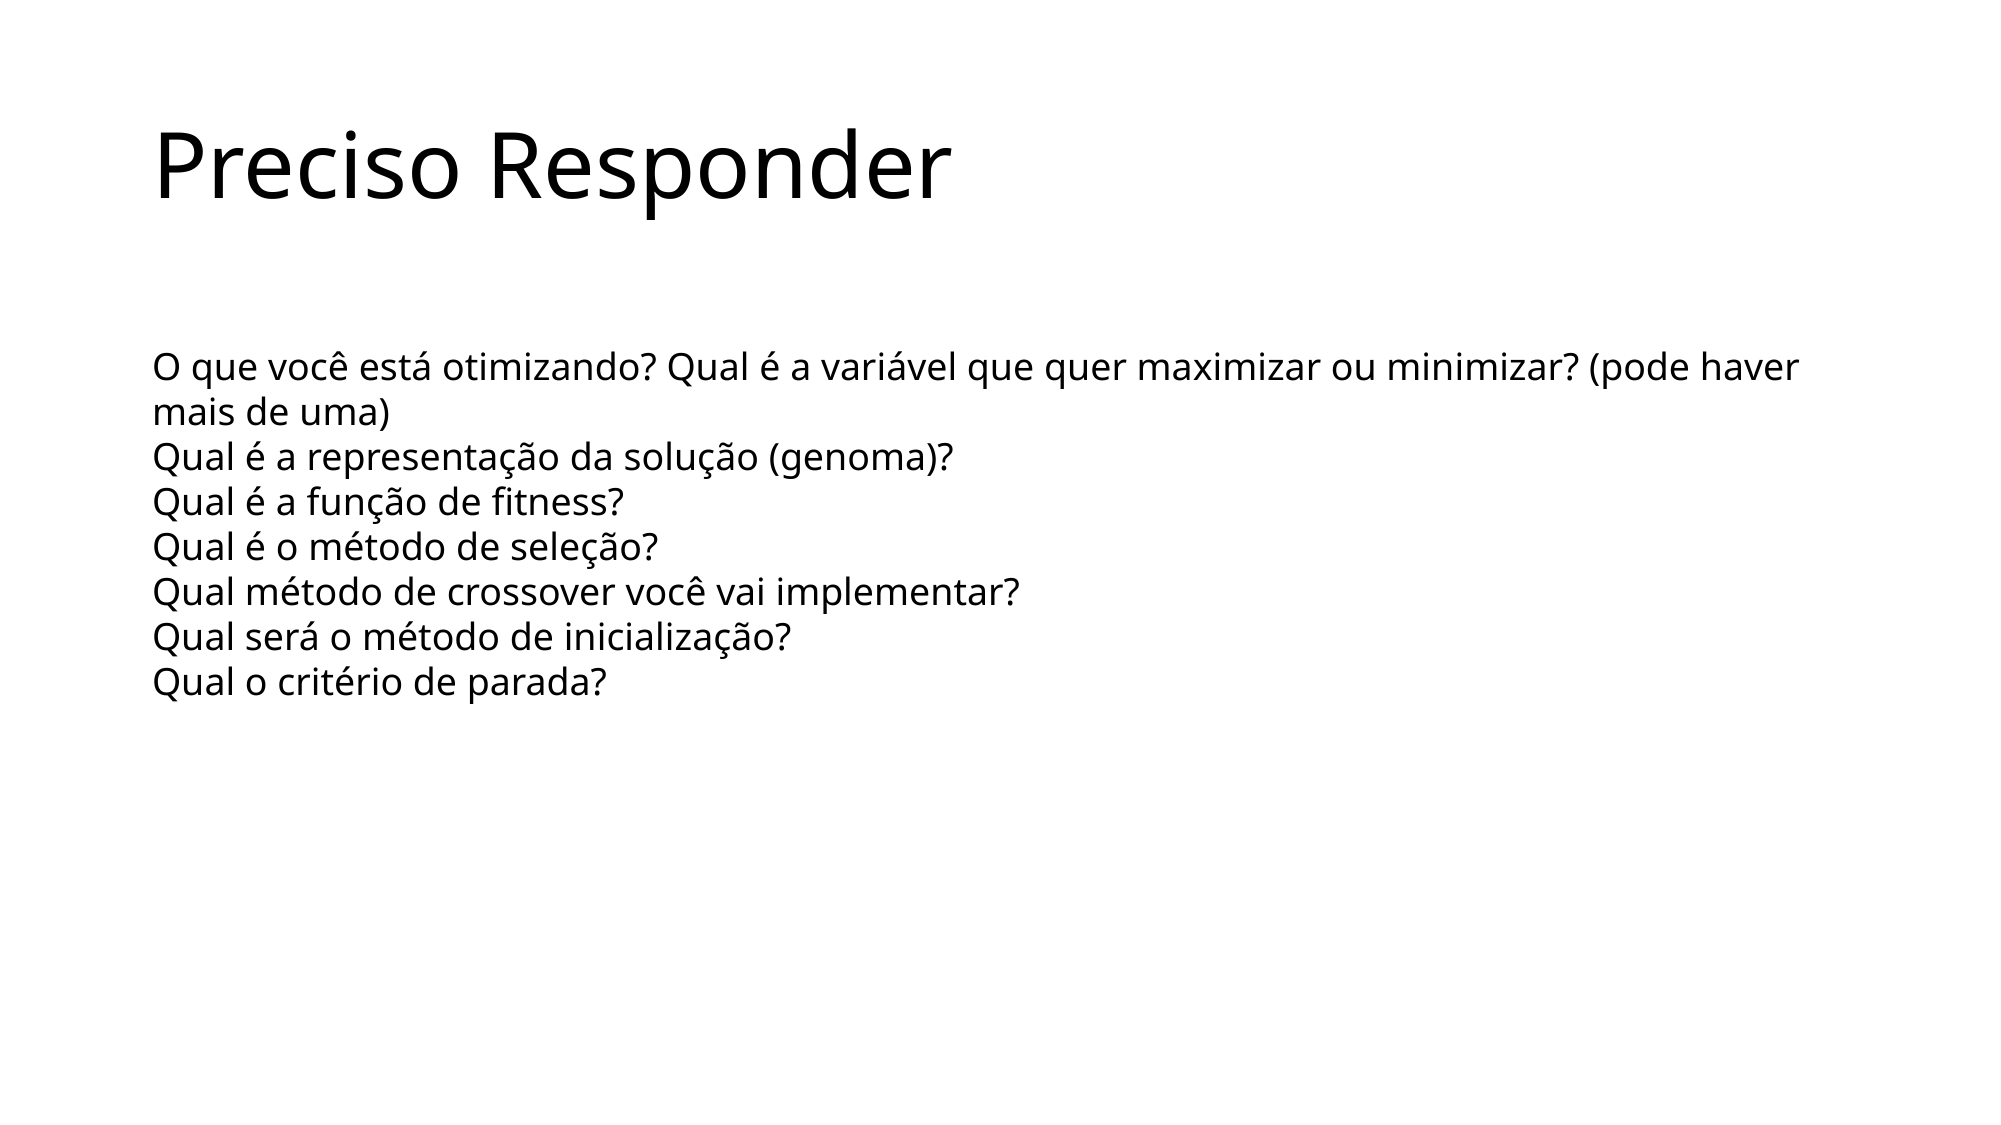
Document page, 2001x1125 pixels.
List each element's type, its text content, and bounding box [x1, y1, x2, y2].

title Preciso Responder [137, 59, 1863, 278]
text_box O que você está otimizando? Qual é a variável que quer maximizar ou minimizar? (pode haver mais de uma) Qual é a representação da solução (genoma)? Qual é a função de fitness? Qual é o método de seleção? Qual método de crossover você vai implementar? Qual será o método de inicialização? Qual o critério de parada? [137, 336, 1845, 801]
